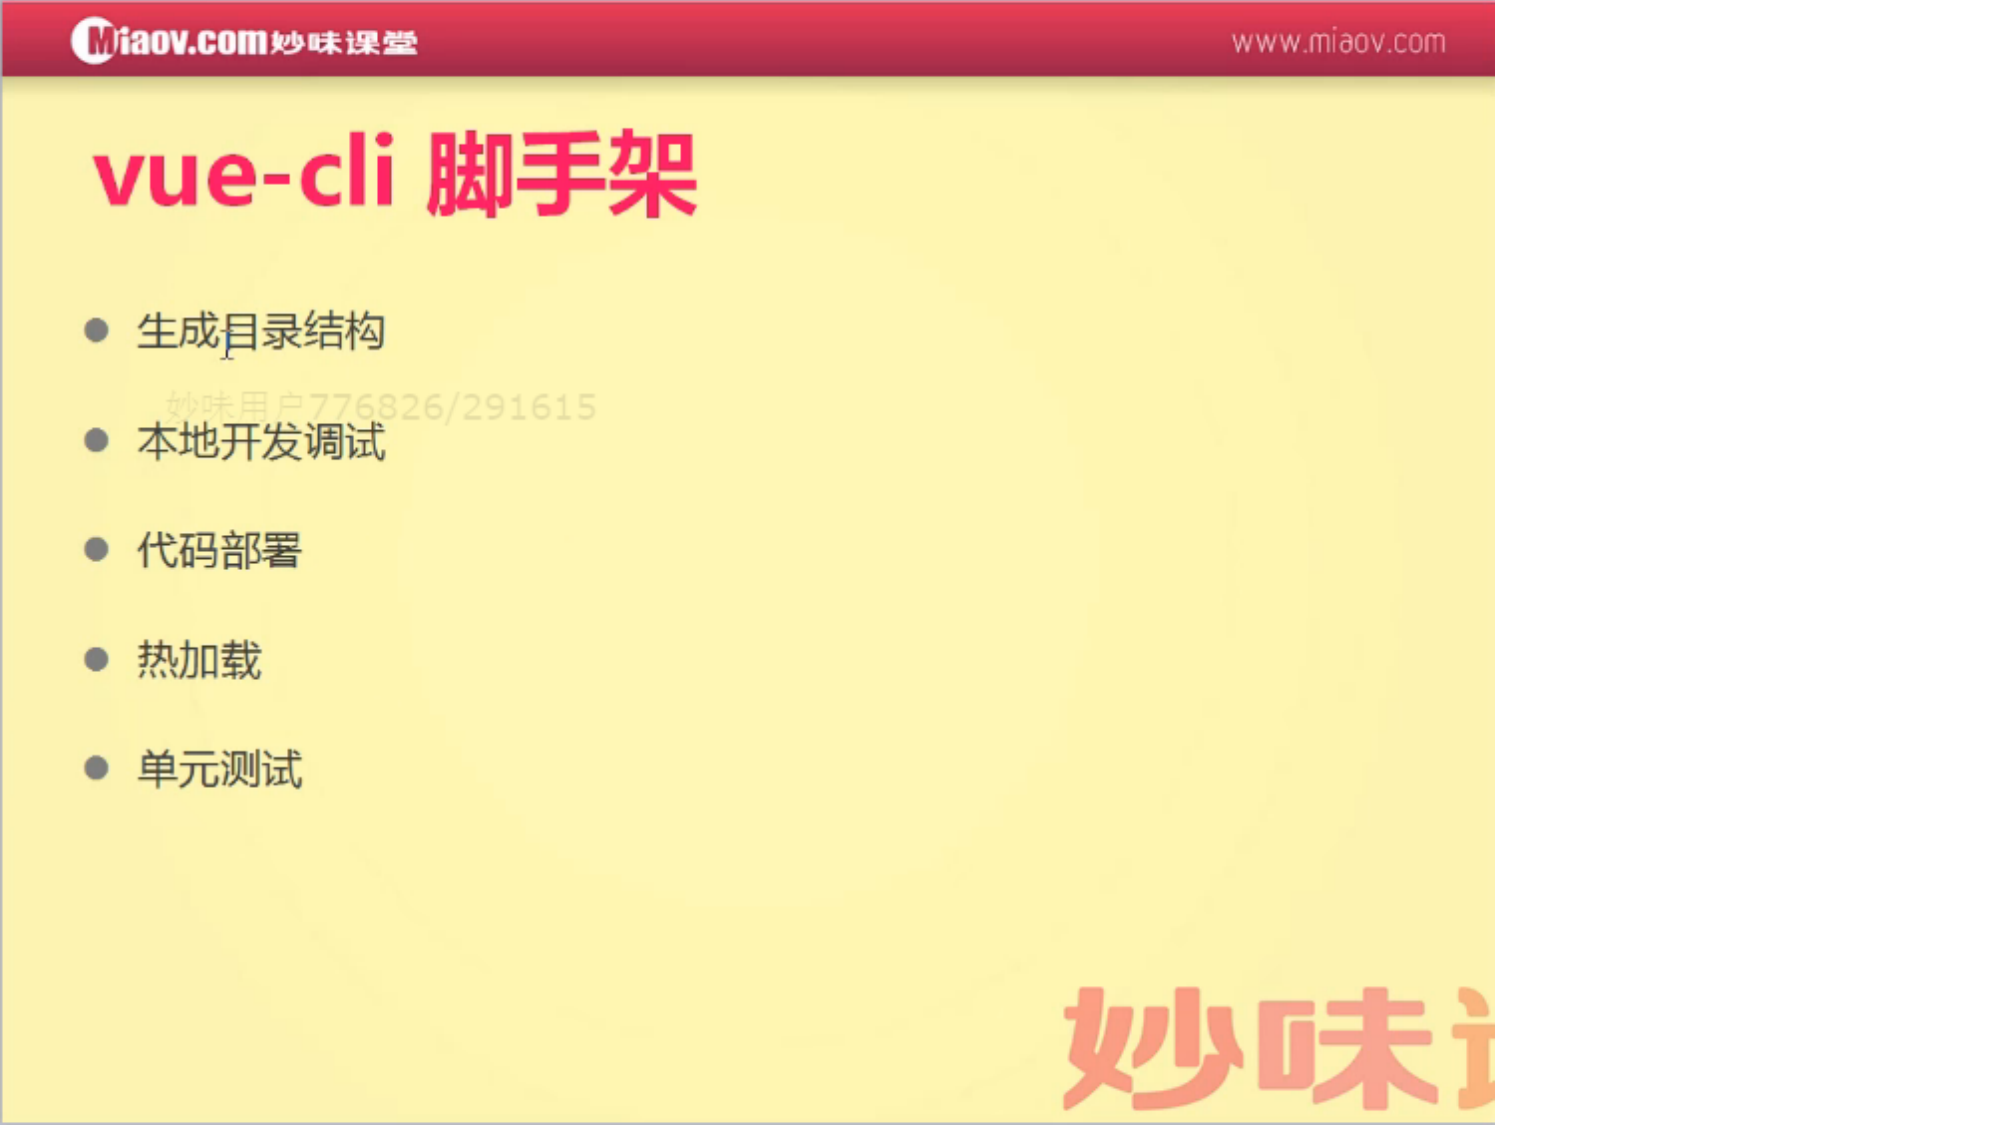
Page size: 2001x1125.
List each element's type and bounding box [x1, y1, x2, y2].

list [0, 0, 1495, 1125]
